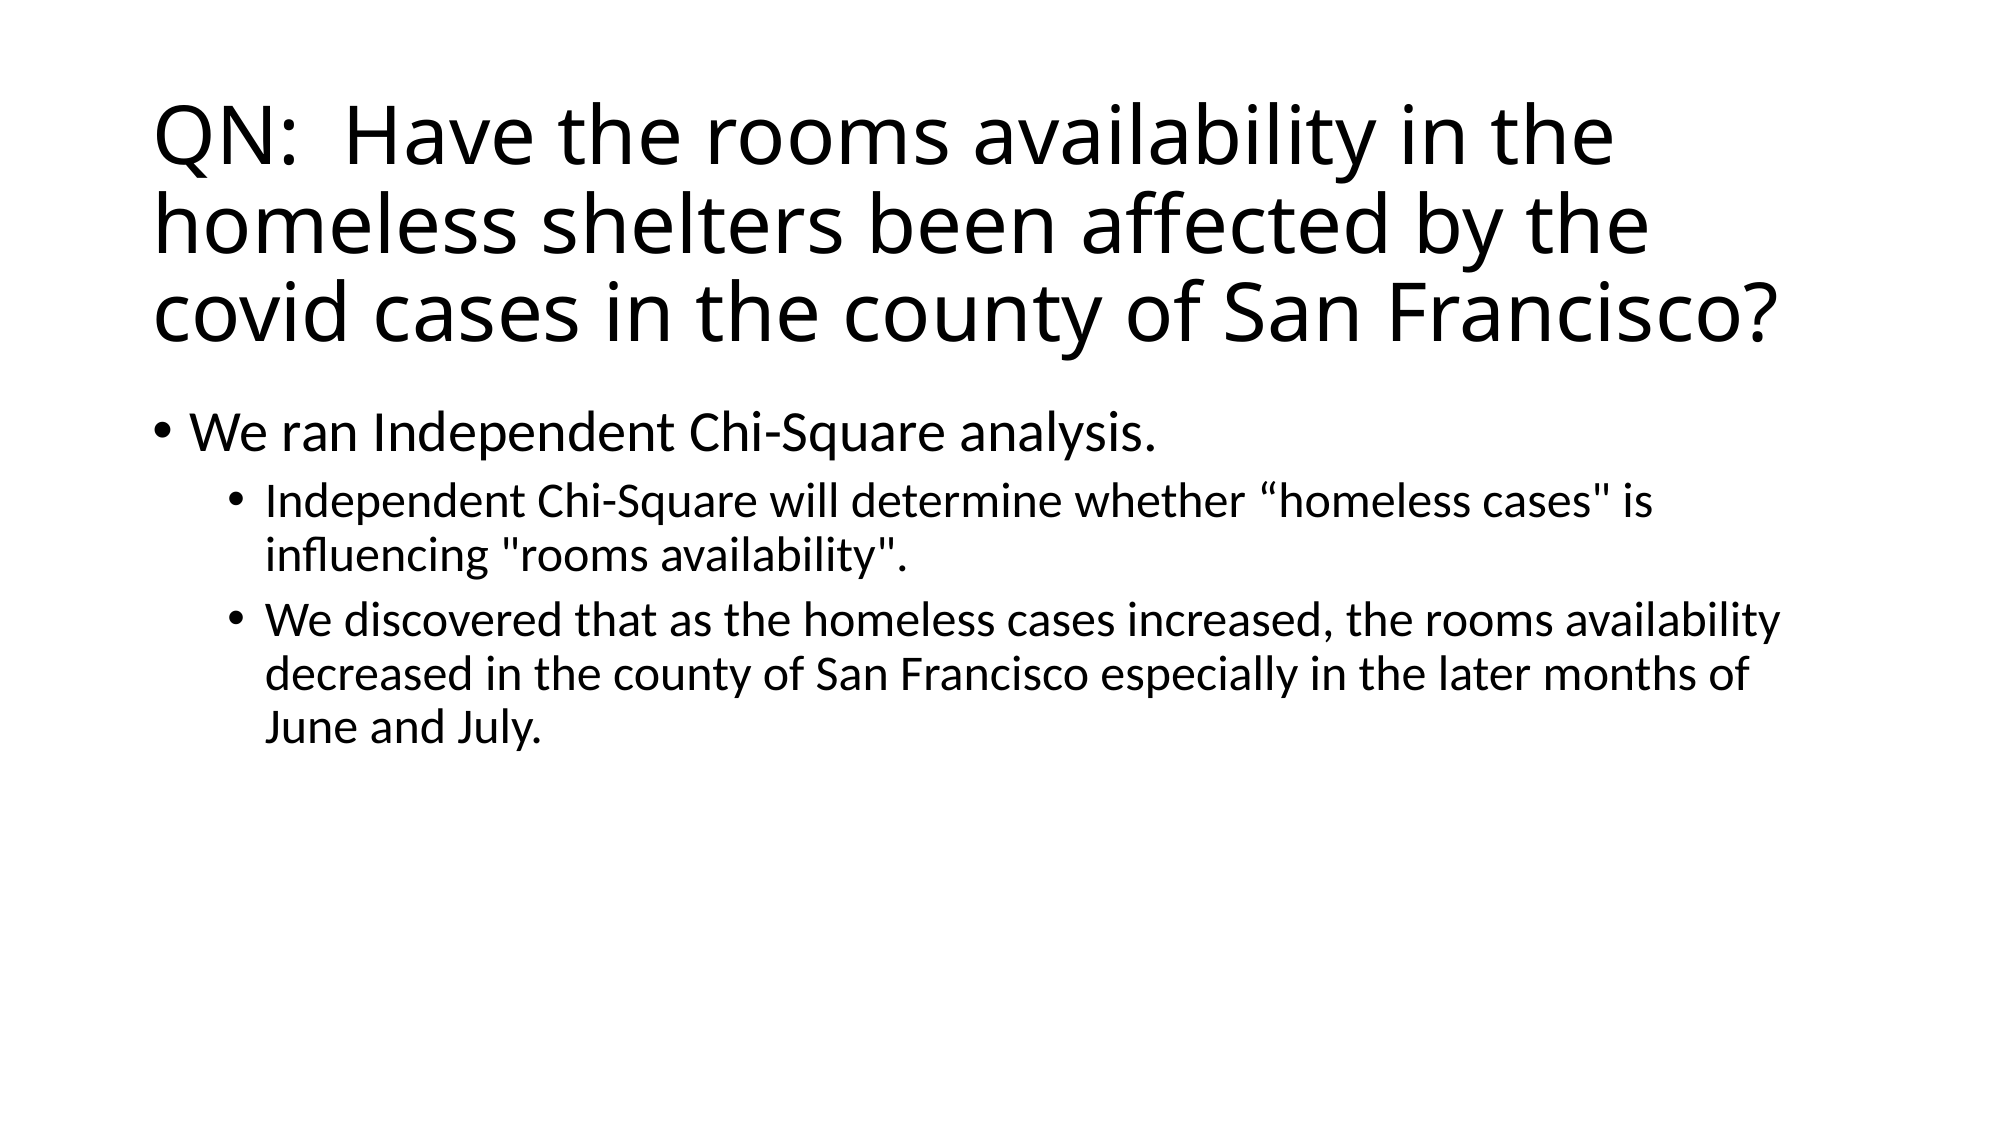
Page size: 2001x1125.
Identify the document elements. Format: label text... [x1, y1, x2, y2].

list We ran Independent Chi-Square analysis. Independent Chi-Square will determine whether “homeless cases" is influencing "rooms availability". We discovered that as the homeless cases increased, the rooms availability decreased in the county of San Francisco especially in the later months of June and July. [137, 393, 1863, 1014]
title QN: Have the rooms availability in the homeless shelters been affected by the covid cases in the county of San Francisco? [137, 59, 1863, 393]
